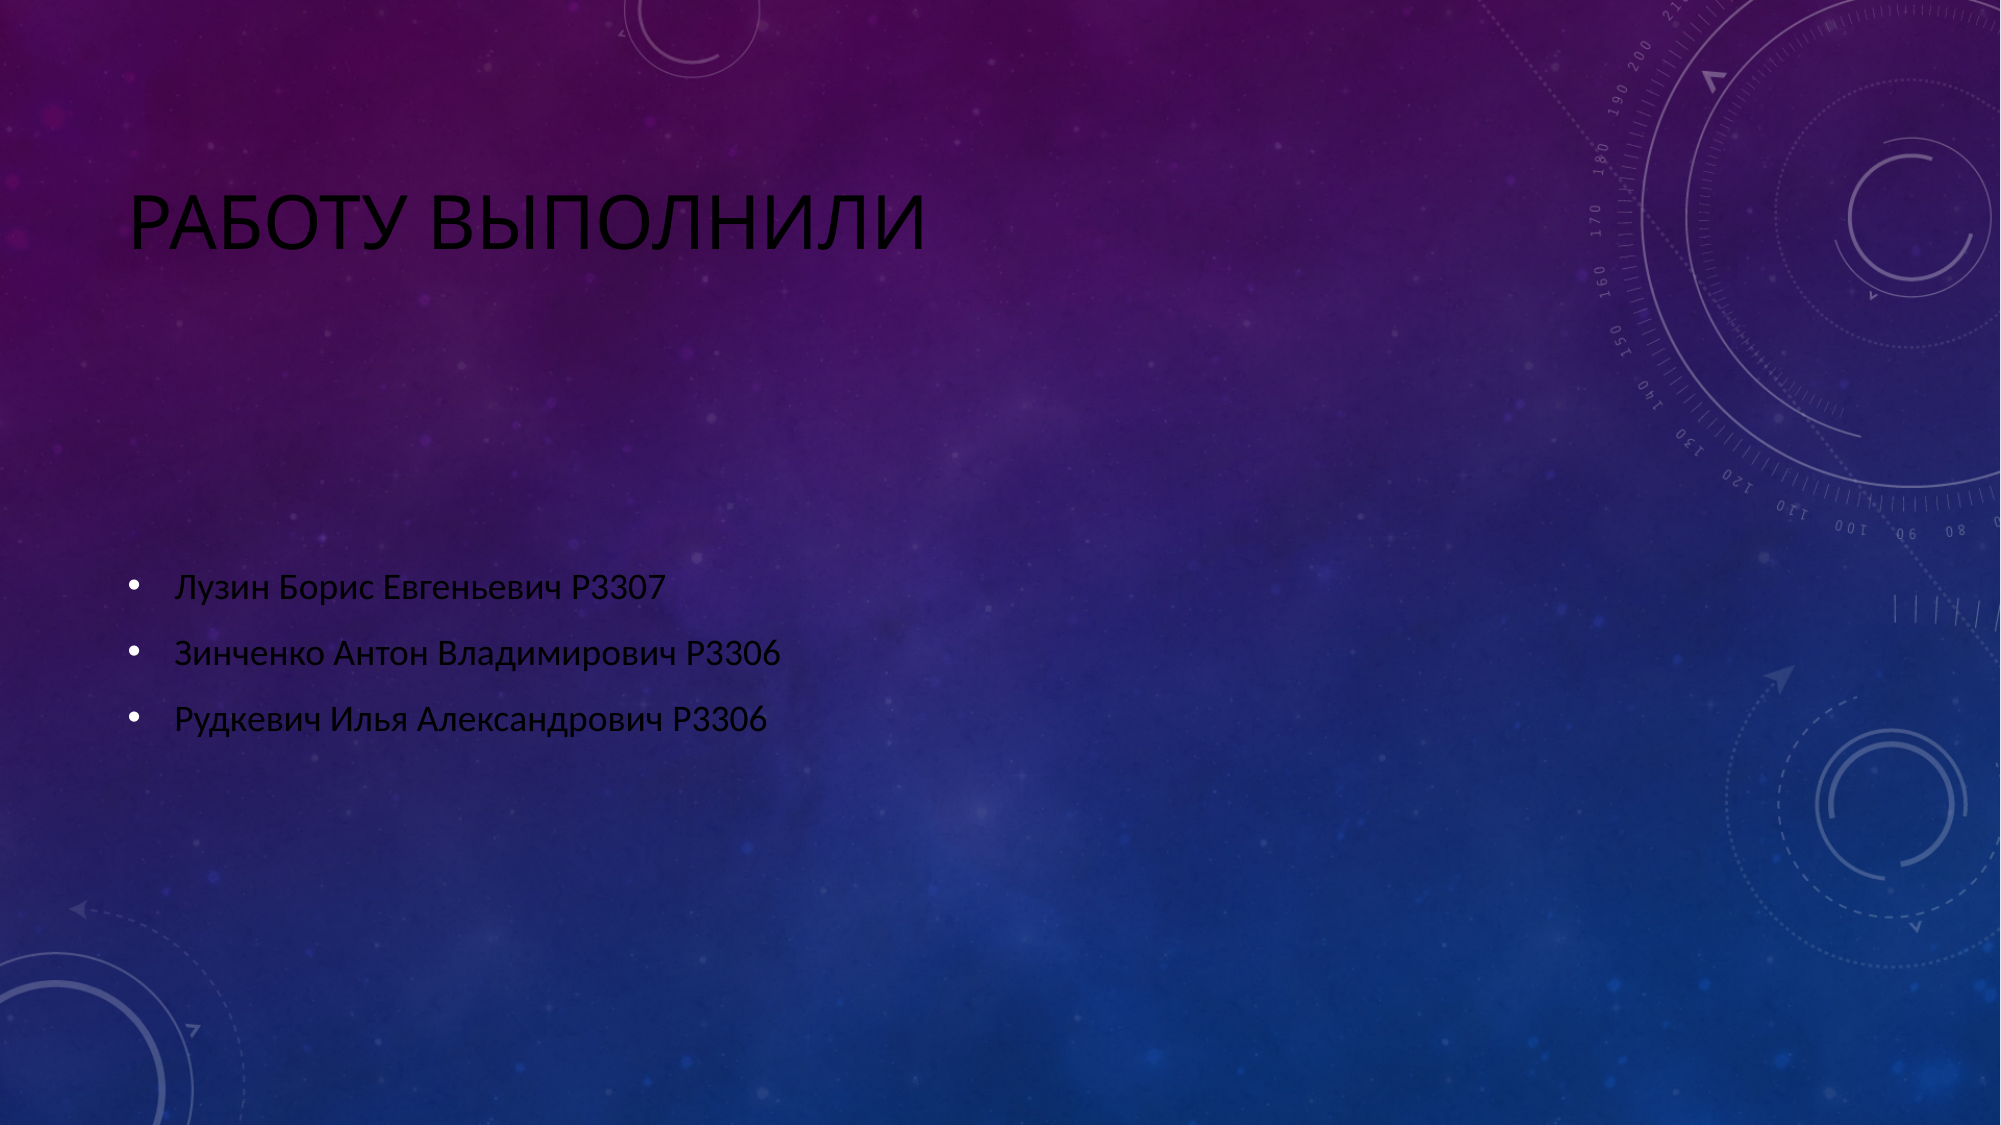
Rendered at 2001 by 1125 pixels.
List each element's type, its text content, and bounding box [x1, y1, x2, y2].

picture [0, 0, 2001, 1125]
list Лузин Борис Евгеньевич P3307 Зинченко Антон Владимирович P3306 Рудкевич Илья Александрович P3306 [112, 351, 1775, 950]
title Работу выполнили [112, 99, 1775, 339]
